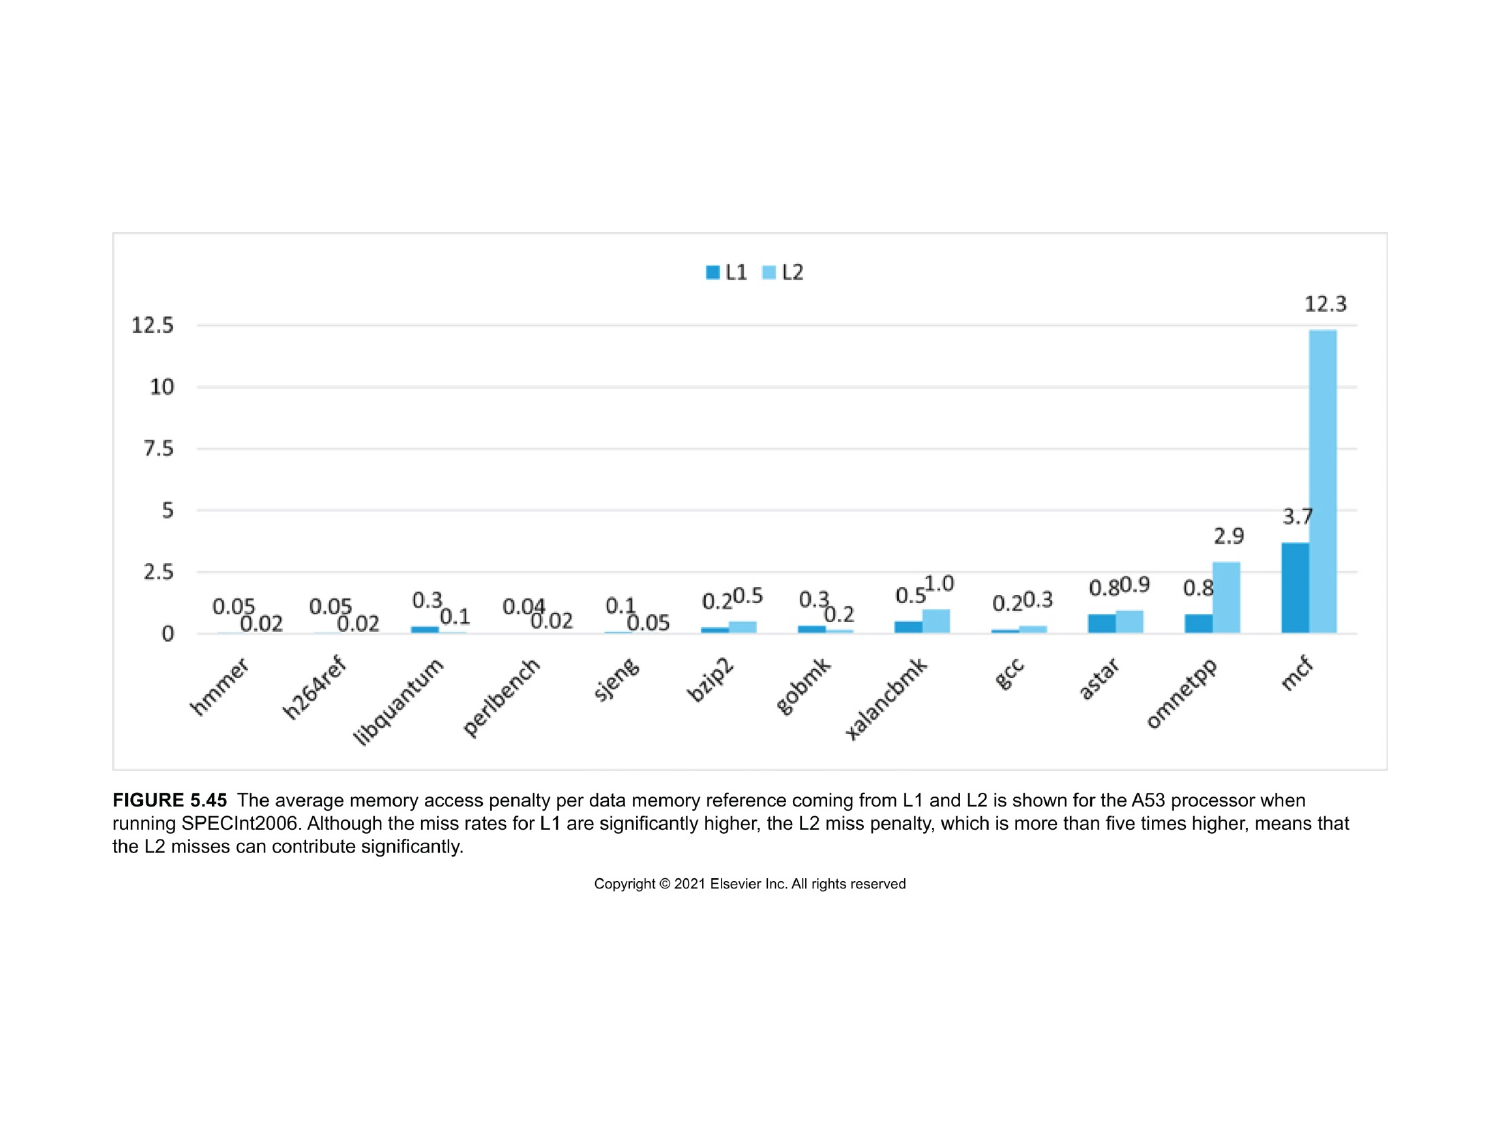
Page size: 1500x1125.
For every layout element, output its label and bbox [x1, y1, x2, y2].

picture [112, 232, 1388, 893]
